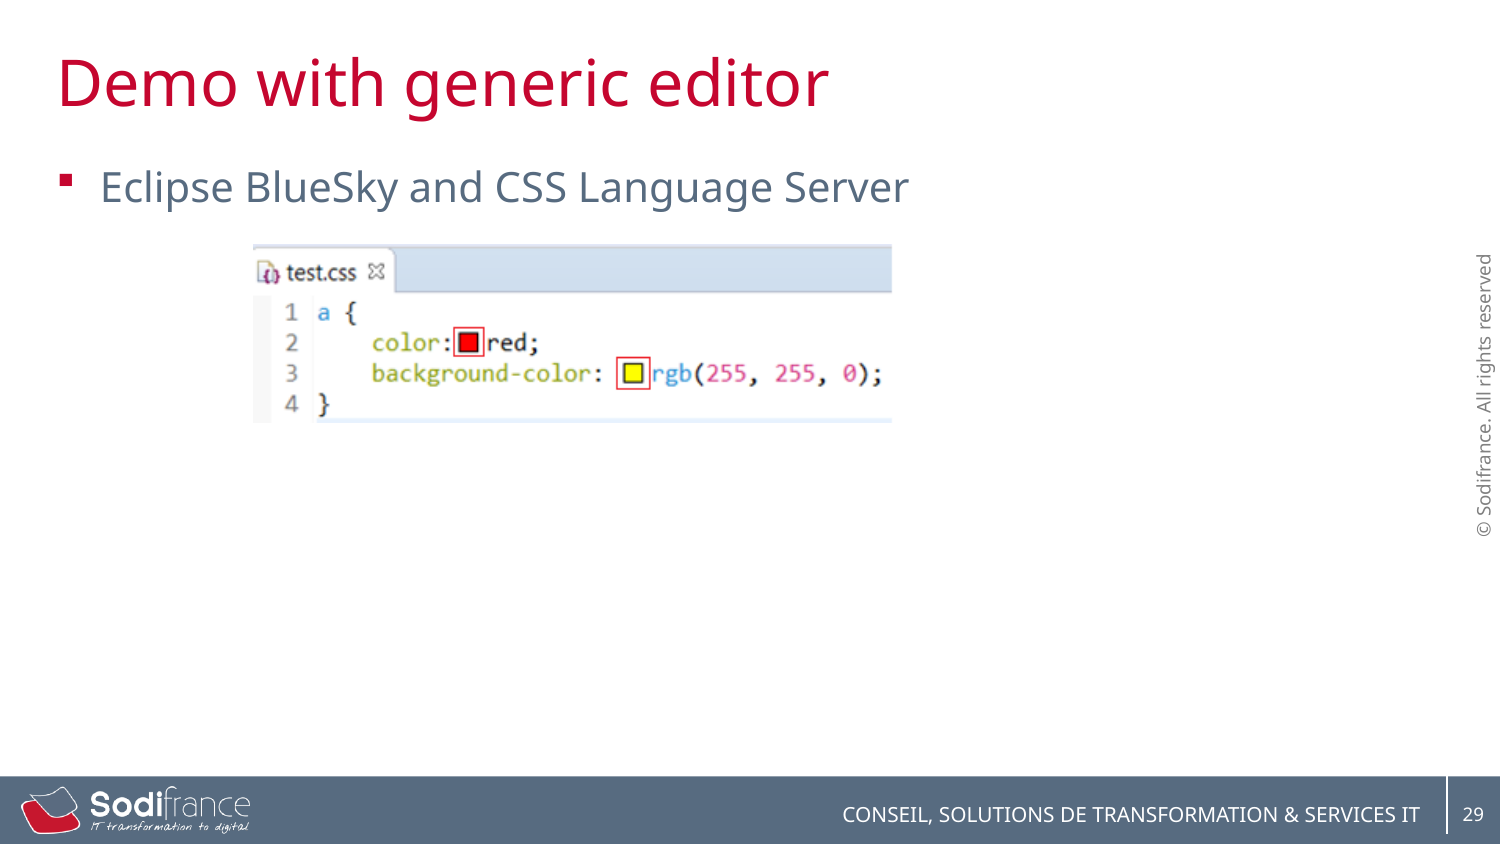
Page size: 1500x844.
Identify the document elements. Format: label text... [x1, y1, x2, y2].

title Demo with generic editor [41, 33, 1460, 127]
picture [253, 244, 900, 423]
list Eclipse BlueSky and CSS Language Server [41, 138, 1460, 754]
picture [21, 786, 250, 835]
